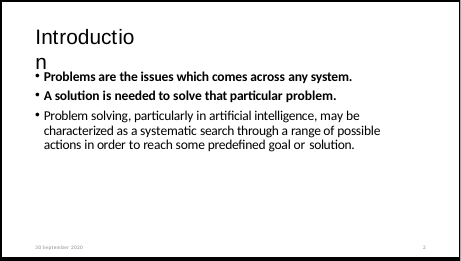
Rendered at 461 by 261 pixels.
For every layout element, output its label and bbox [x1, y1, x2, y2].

text_box [0, 0, 461, 260]
